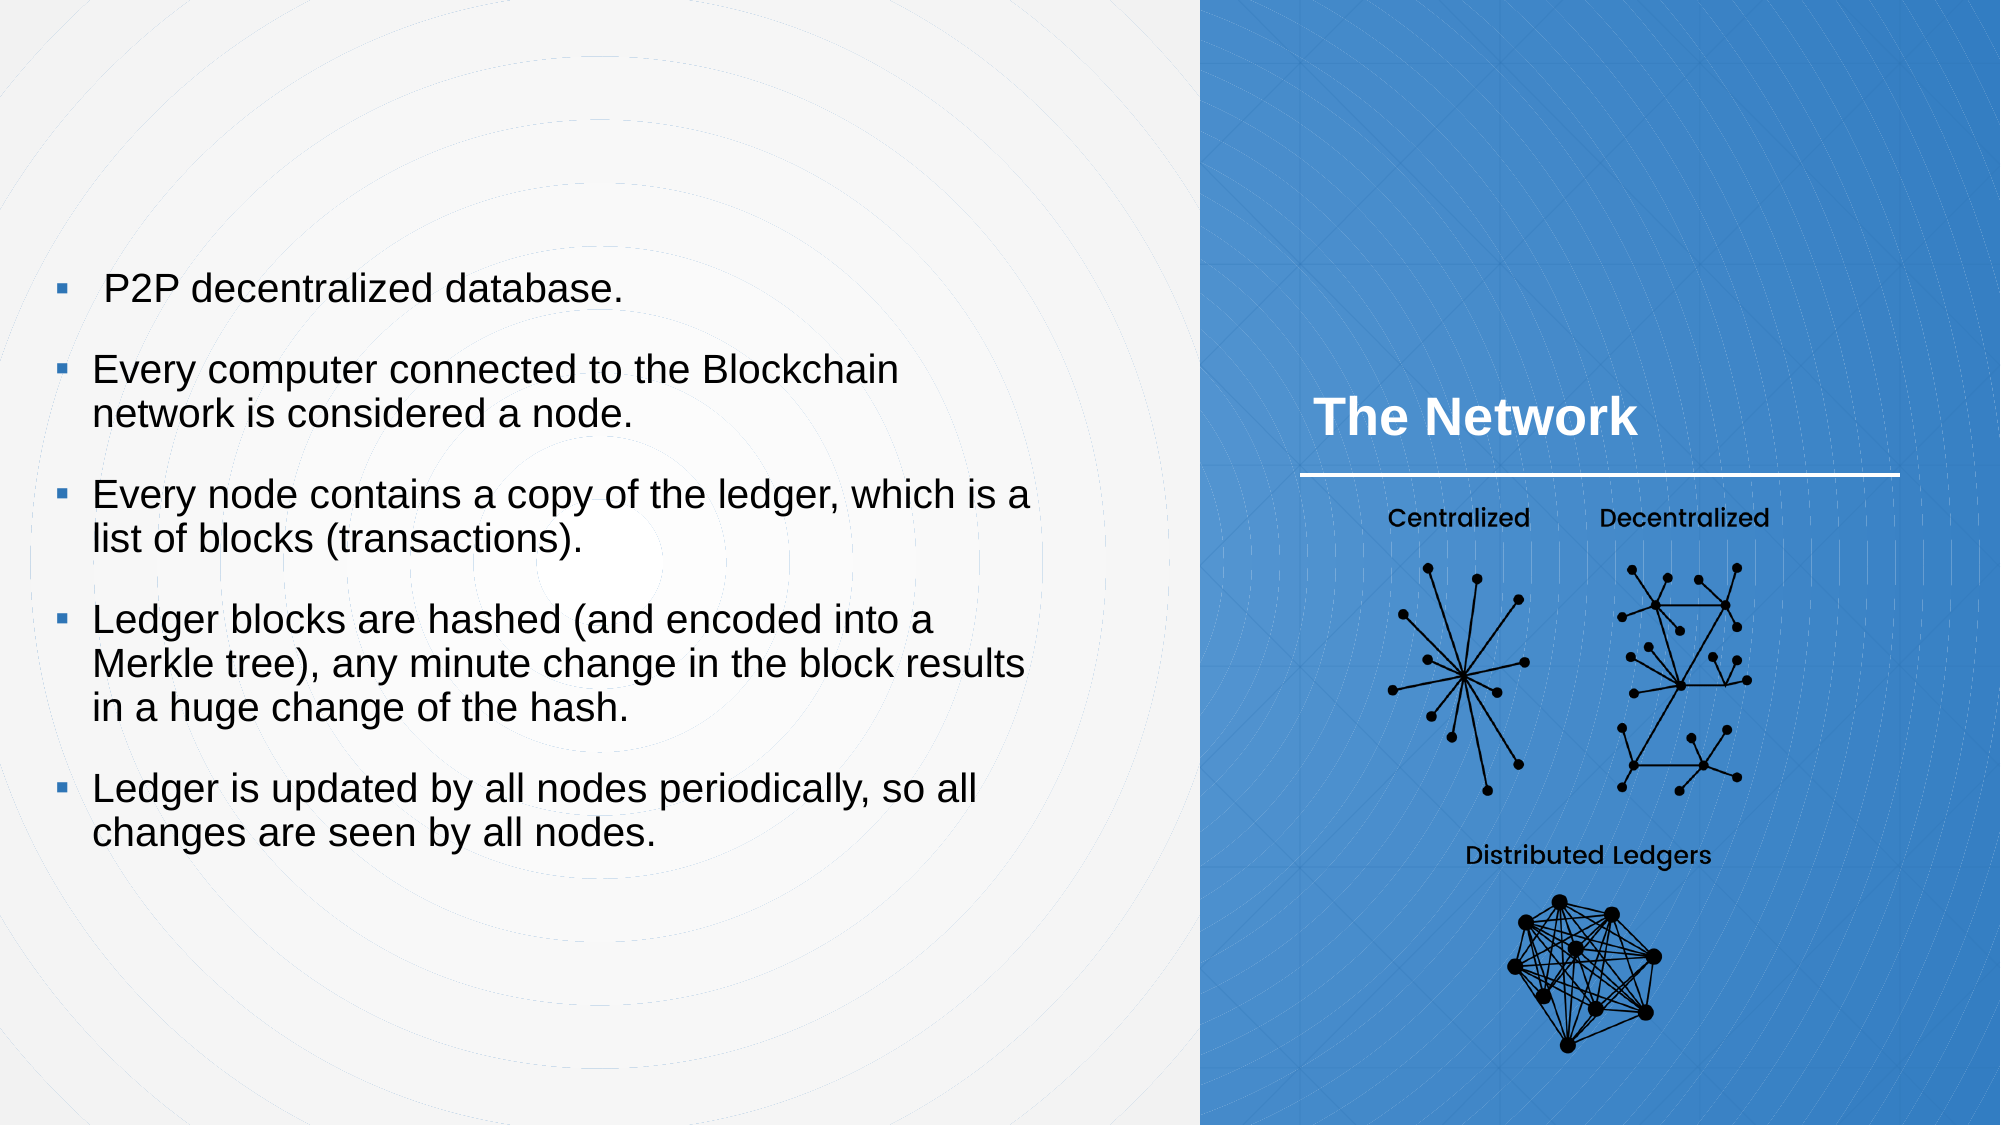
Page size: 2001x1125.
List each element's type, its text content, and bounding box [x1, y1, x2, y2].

list [1298, 491, 1899, 867]
picture [1359, 844, 1837, 1061]
list P2P decentralized database. Every computer connected to the Blockchain network is considered a node. Every node contains a copy of the ledger, which is a list of blocks (transactions). Ledger blocks are hashed (and encoded into a Merkle tree), any minute change in the block results in a huge change of the hash. Ledger is updated by all nodes periodically, so all changes are seen by all nodes. [40, 259, 1061, 867]
picture [1387, 507, 1785, 819]
title The Network [1298, 93, 1899, 455]
